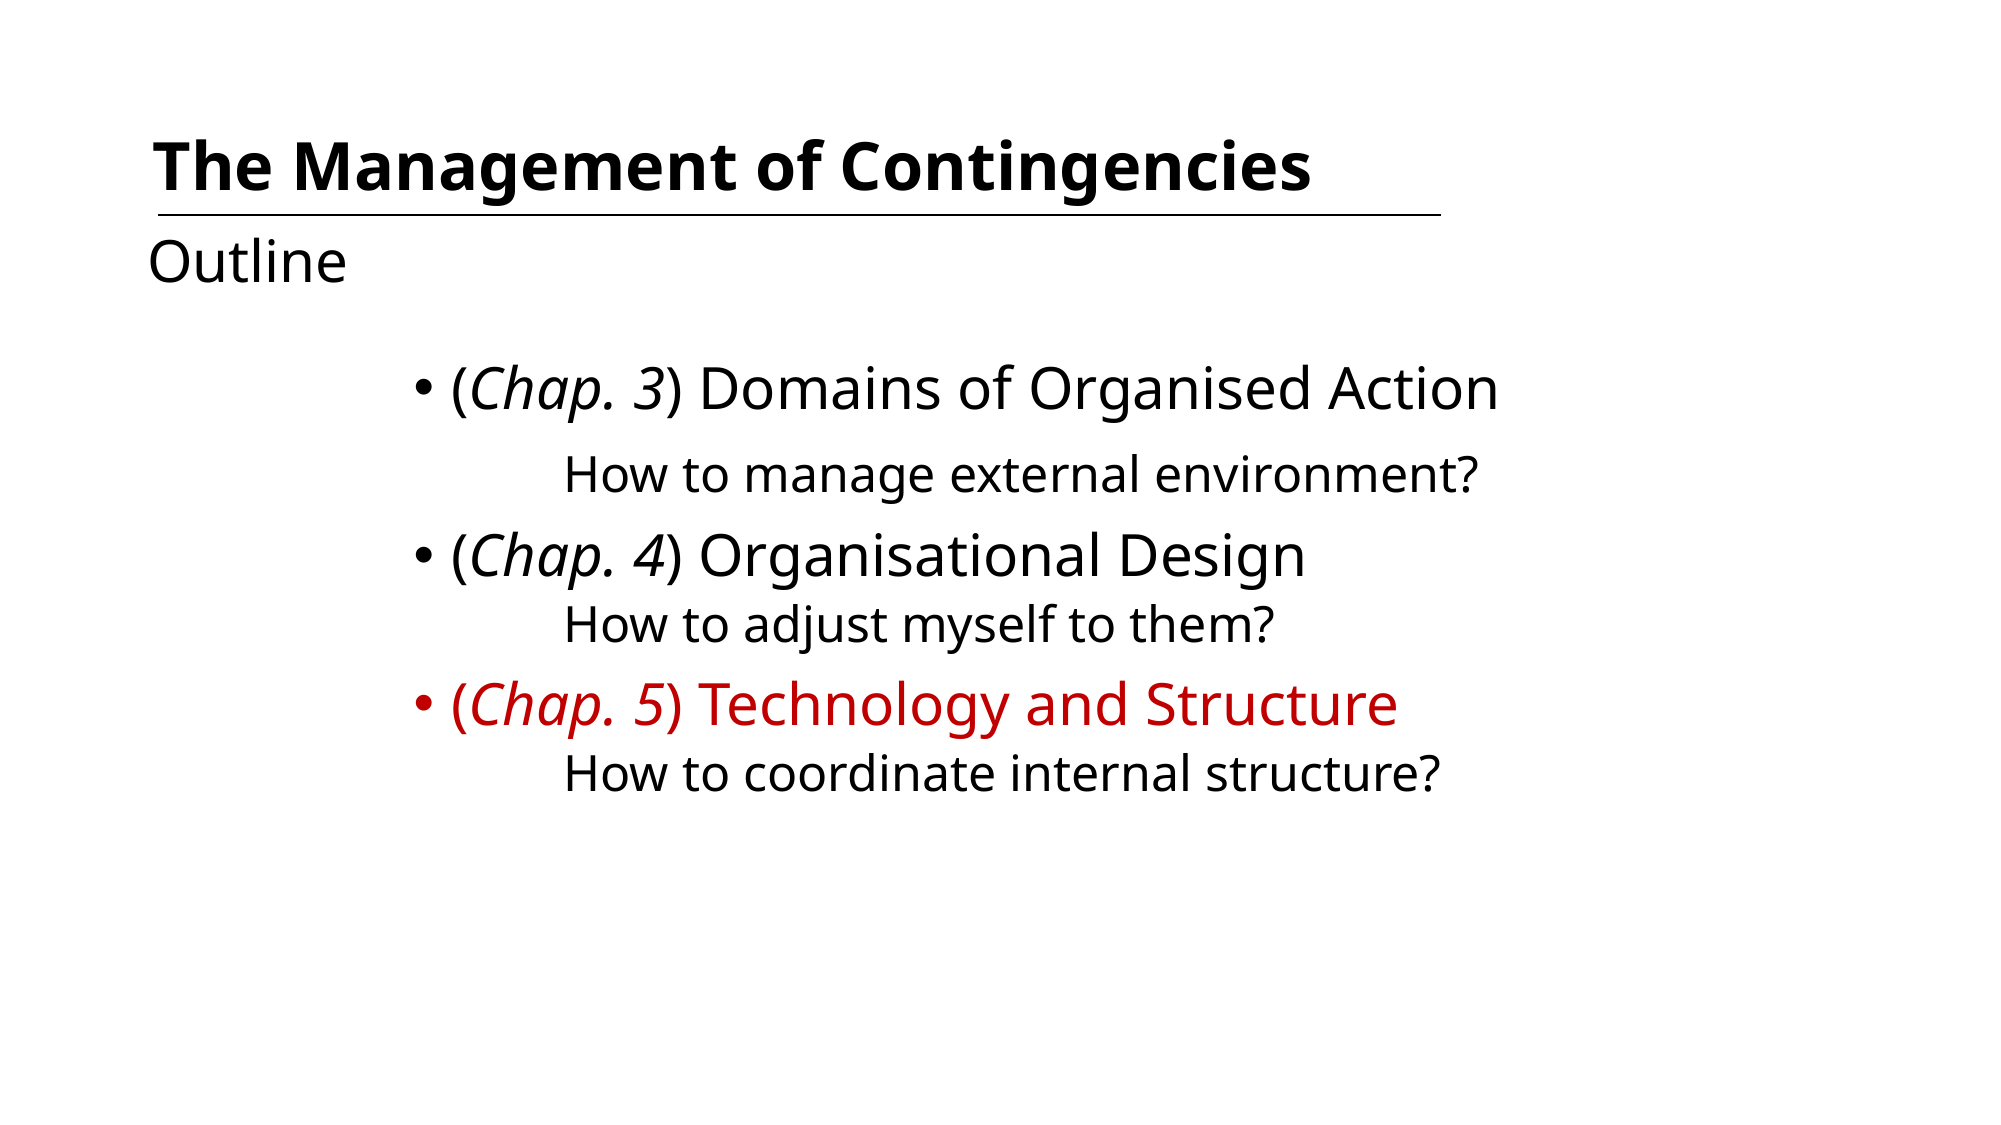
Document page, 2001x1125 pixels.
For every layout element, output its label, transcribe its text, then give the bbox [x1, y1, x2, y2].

title The Management of Contingencies [137, 59, 1863, 278]
text_box Outline [132, 225, 364, 303]
list (Chap. 3) Domains of Organised Action How to manage external environment? (Chap. 4) Organisational Design How to adjust myself to them? (Chap. 5) Technology and Structure How to coordinate internal structure? [398, 351, 2000, 1066]
